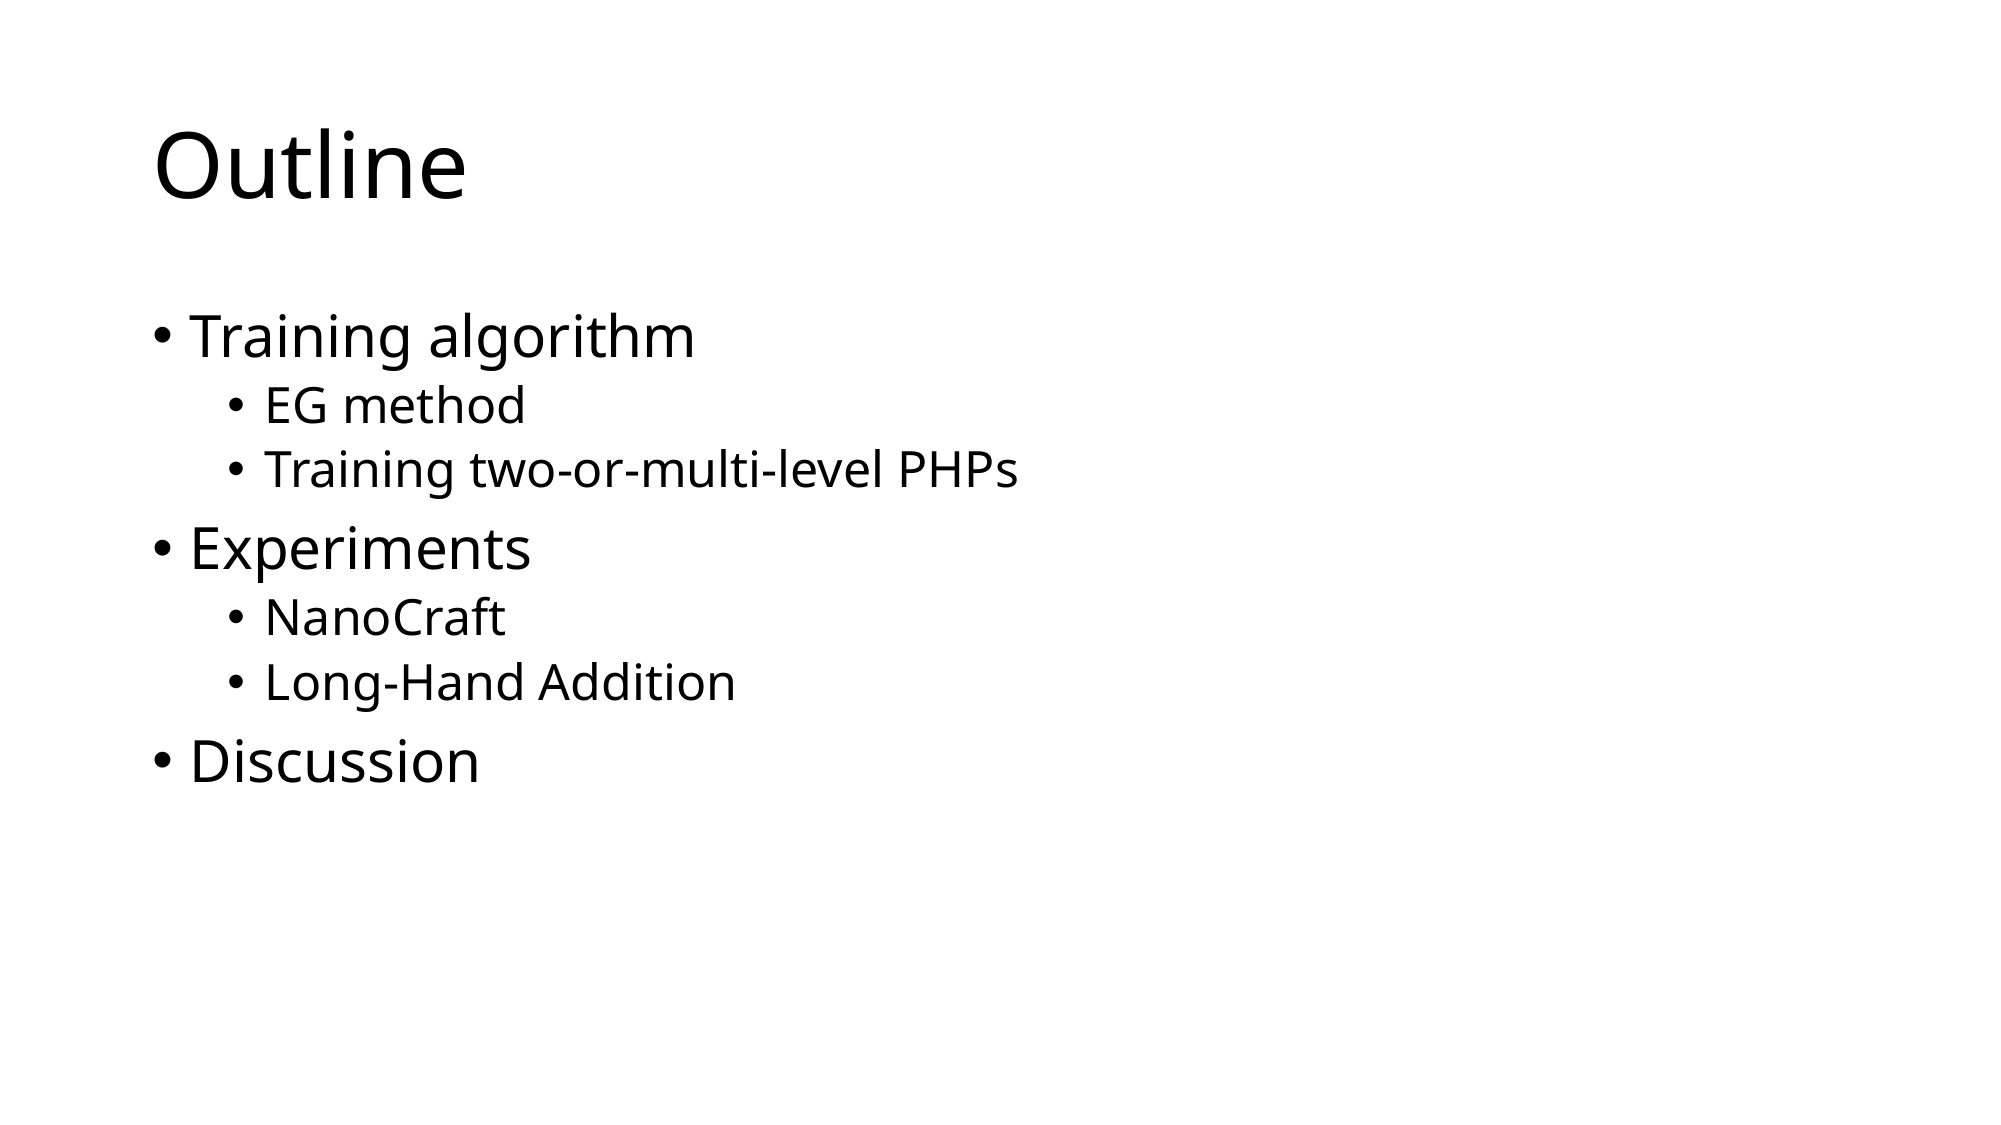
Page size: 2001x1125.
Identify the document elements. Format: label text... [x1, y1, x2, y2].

list Training algorithm EG method Training two-or-multi-level PHPs Experiments NanoCraft Long-Hand Addition Discussion [137, 299, 1863, 1014]
title Outline [137, 59, 1863, 278]
